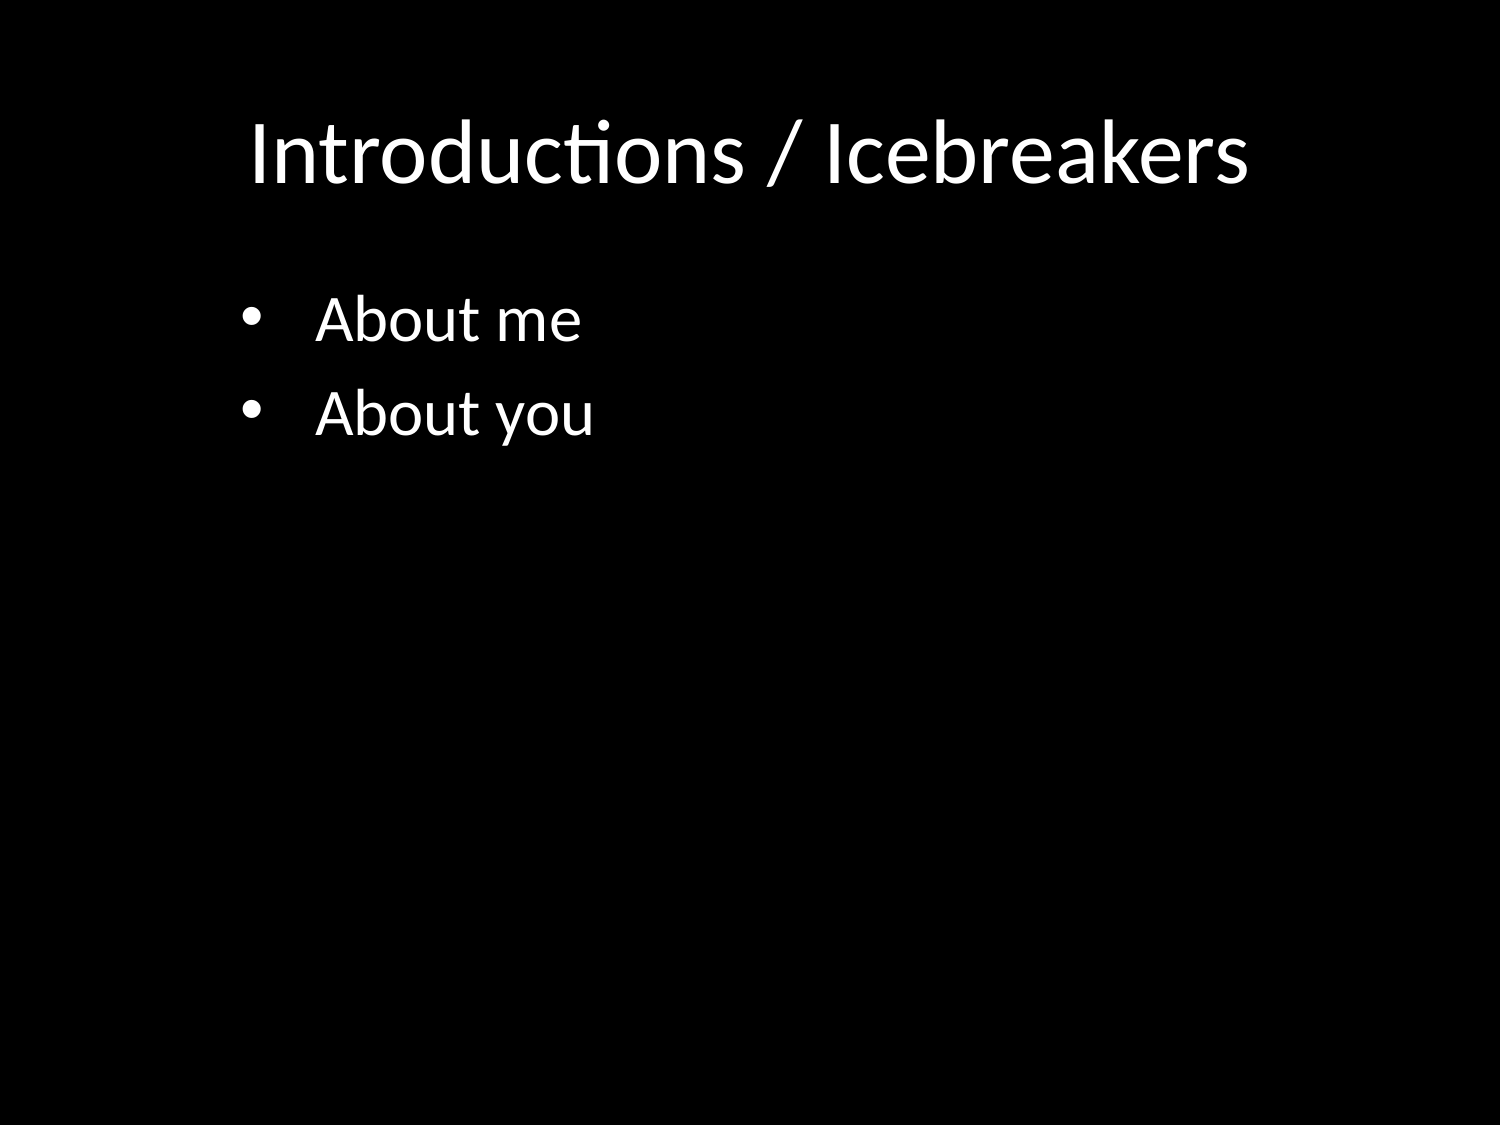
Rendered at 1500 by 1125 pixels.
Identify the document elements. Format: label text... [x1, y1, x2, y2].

subtitle About me About you [225, 267, 1275, 1024]
title Introductions / Icebreakers [112, 26, 1388, 268]
